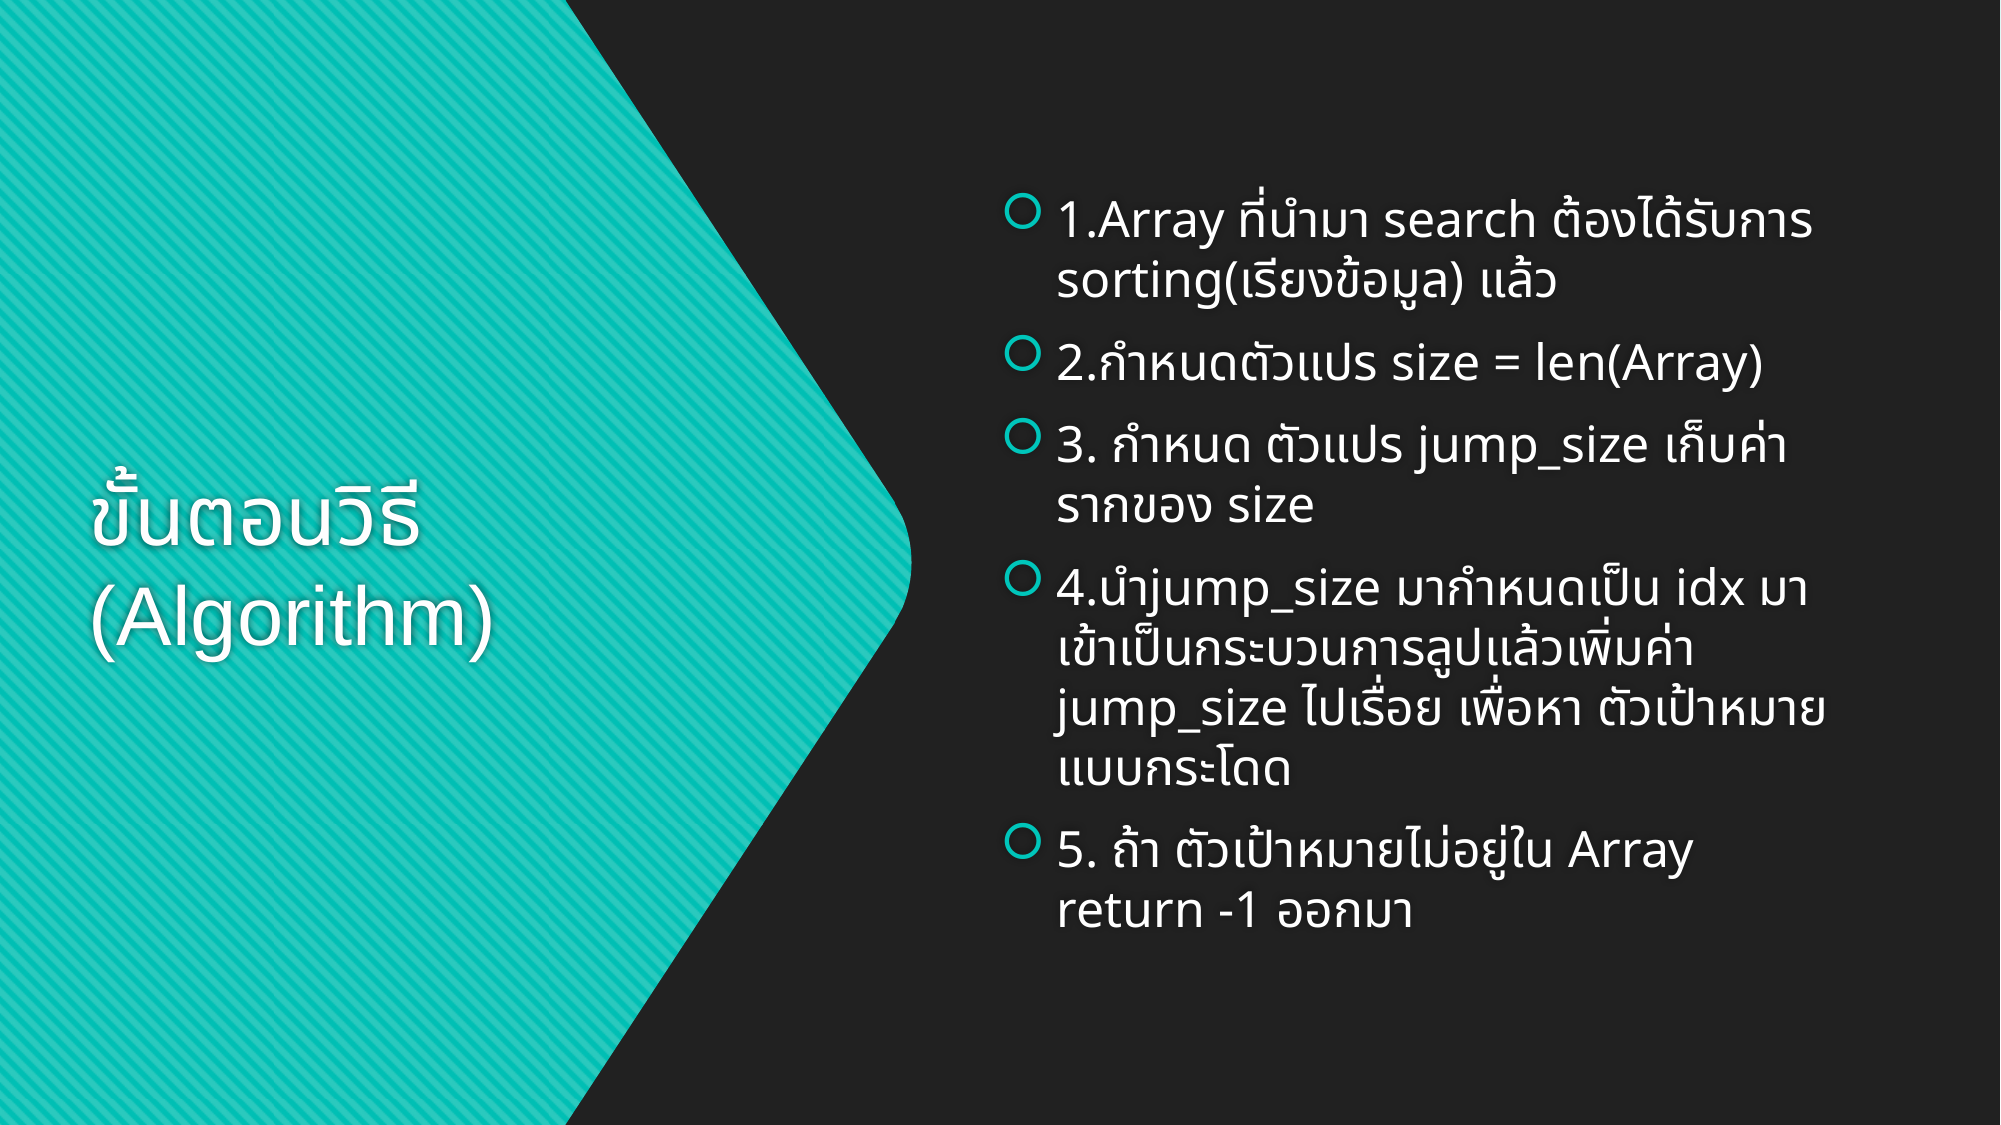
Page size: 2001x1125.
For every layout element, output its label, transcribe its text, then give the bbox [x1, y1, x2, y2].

text_box [0, 0, 913, 1125]
title ขั้นตอนวิธี (Algorithm) [74, 284, 692, 841]
text_box [567, 0, 2000, 1125]
